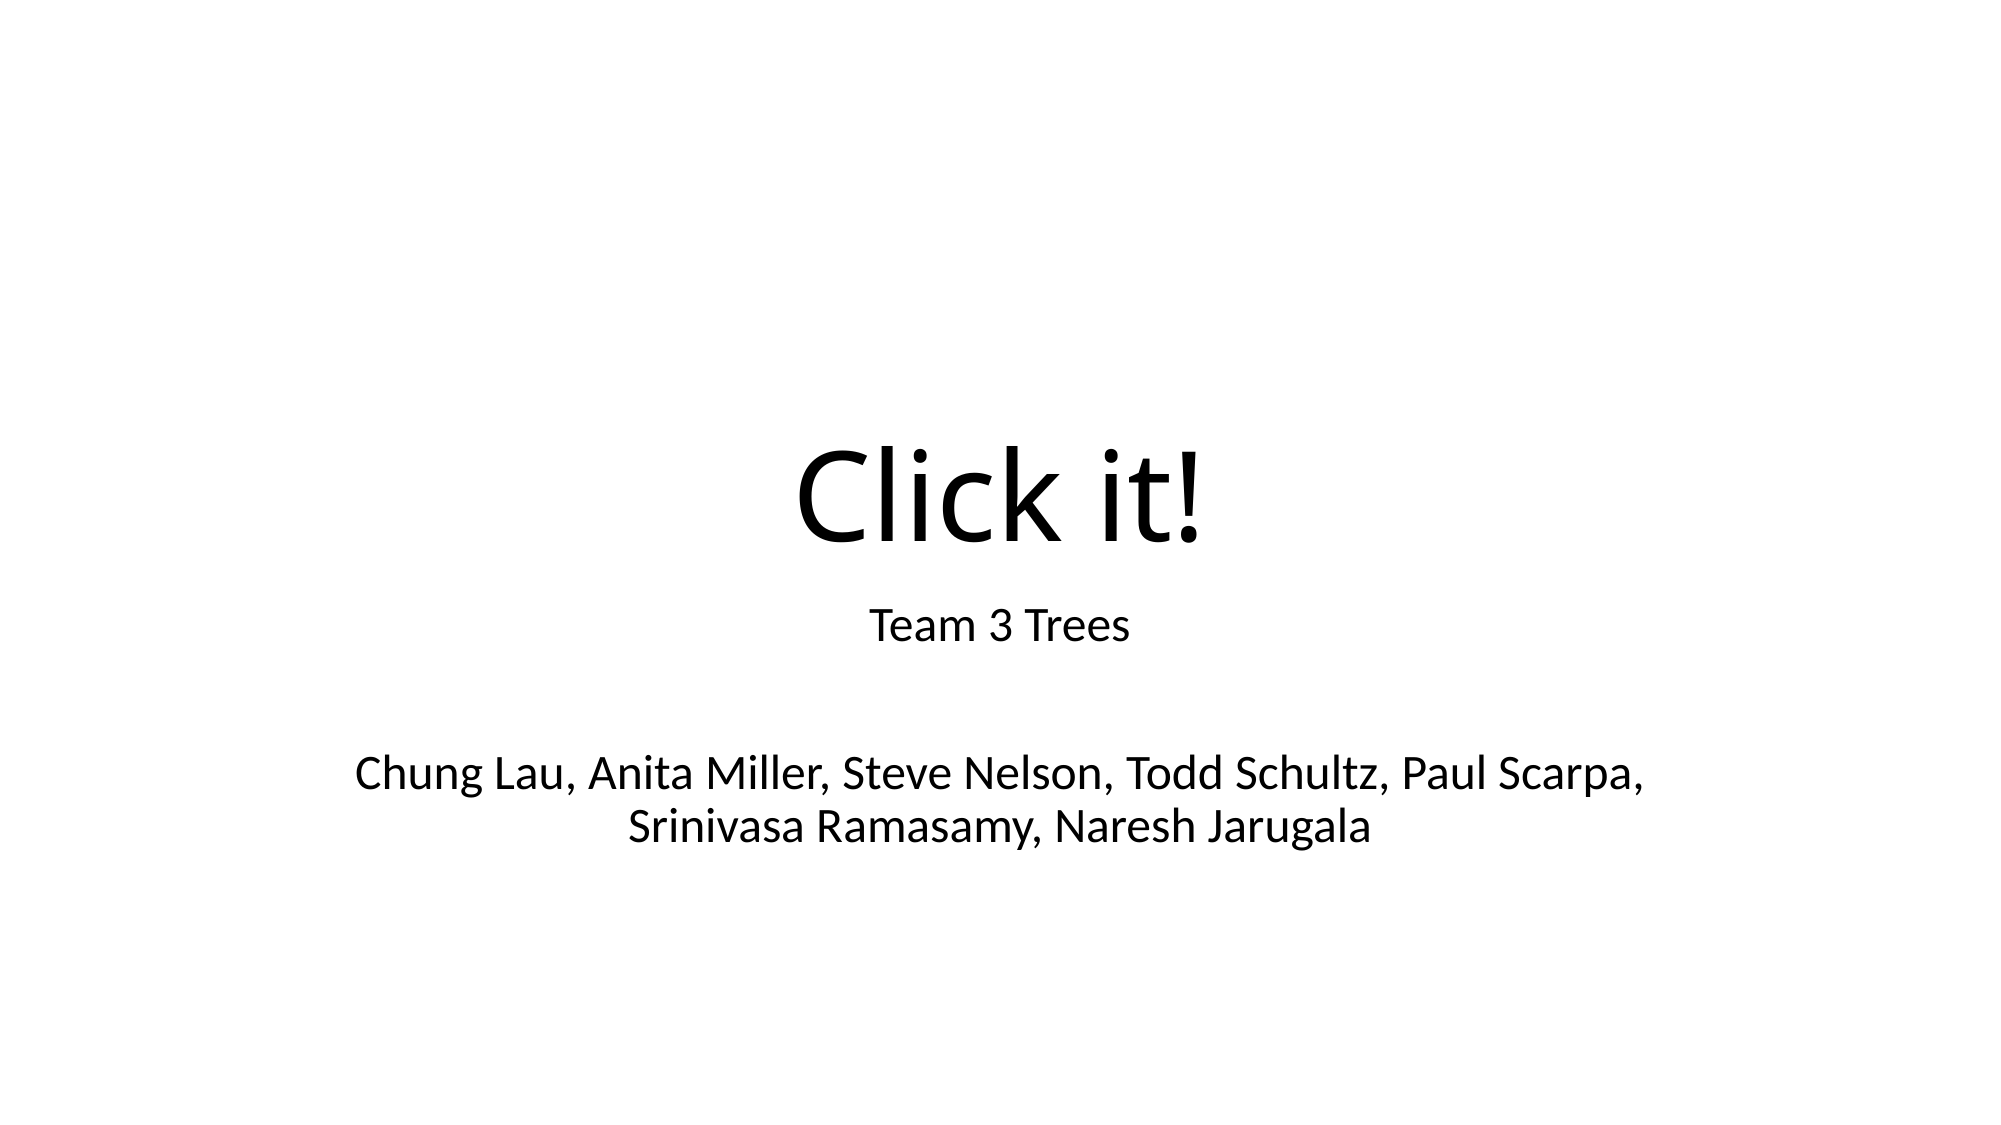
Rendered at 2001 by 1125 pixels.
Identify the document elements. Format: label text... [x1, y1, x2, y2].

subtitle Team 3 Trees Chung Lau, Anita Miller, Steve Nelson, Todd Schultz, Paul Scarpa, Srinivasa Ramasamy, Naresh Jarugala [249, 590, 1750, 863]
title Click it! [249, 184, 1750, 576]
